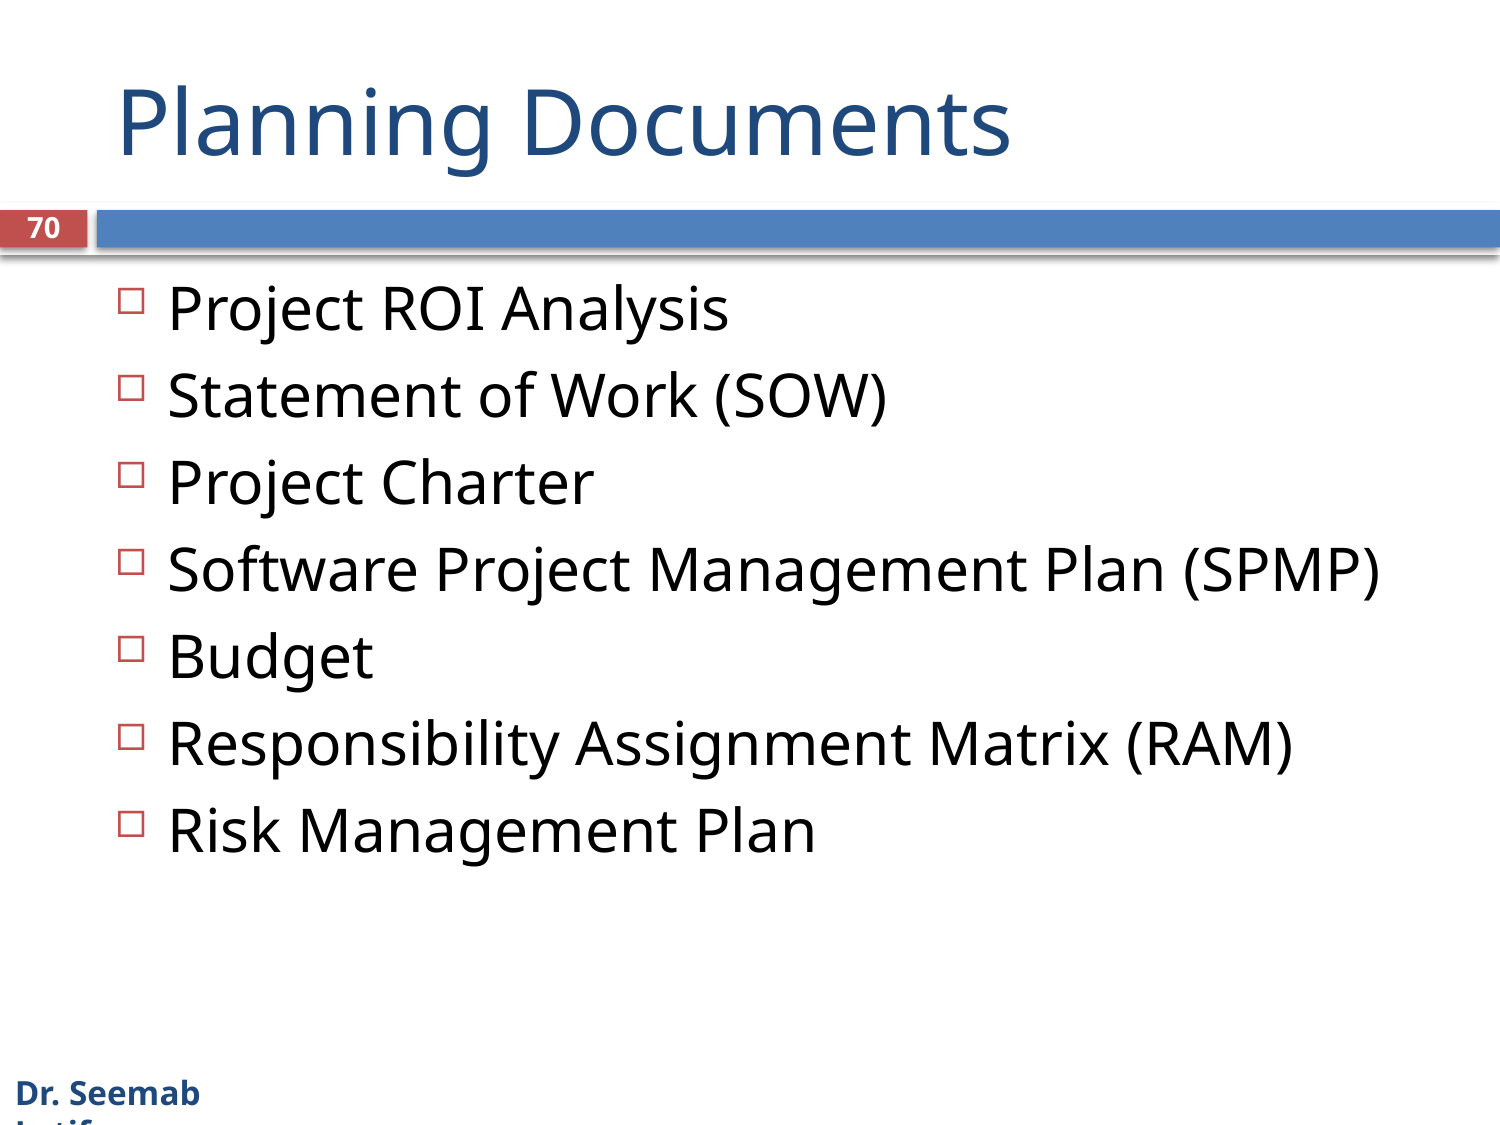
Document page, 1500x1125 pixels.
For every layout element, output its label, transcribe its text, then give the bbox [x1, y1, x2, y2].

slide_number 70 [0, 208, 88, 249]
title Planning Documents [100, 37, 1438, 200]
list Project ROI Analysis Statement of Work (SOW) Project Charter Software Project Management Plan (SPMP) Budget Responsibility Assignment Matrix (RAM) Risk Management Plan [100, 262, 1438, 1005]
